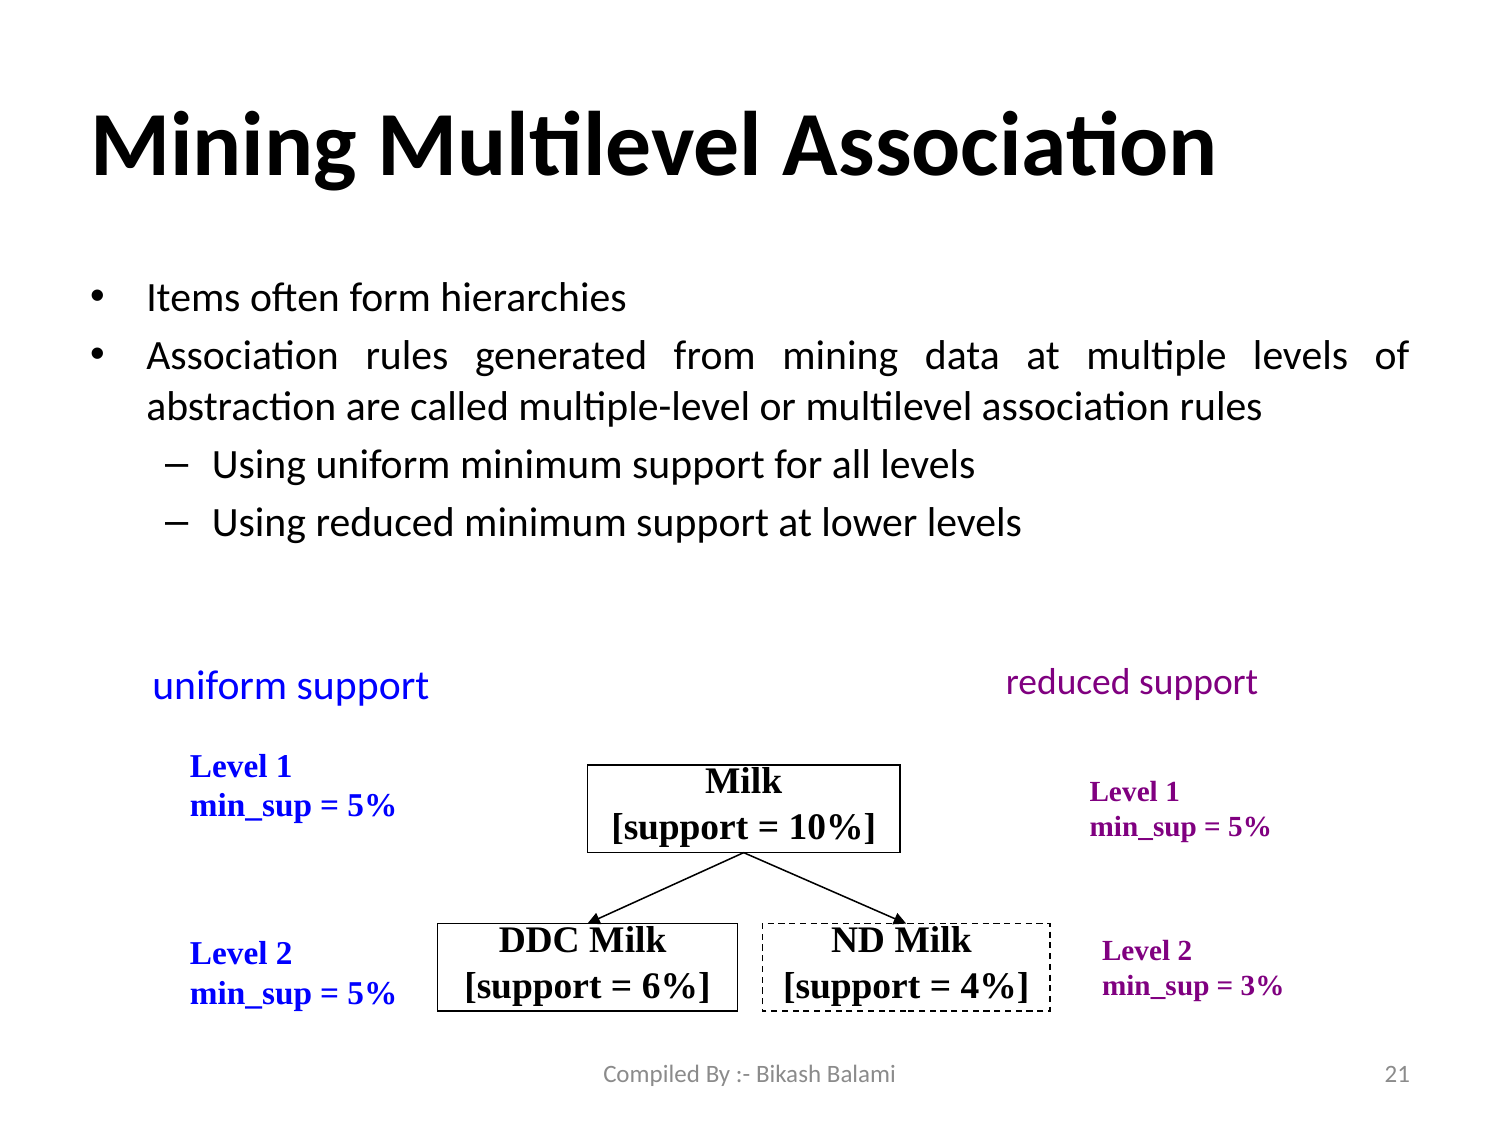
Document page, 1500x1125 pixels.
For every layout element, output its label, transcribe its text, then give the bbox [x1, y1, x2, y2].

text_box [137, 649, 1328, 1020]
slide_number 21 [1074, 1042, 1425, 1103]
list Items often form hierarchies Association rules generated from mining data at multiple levels of abstraction are called multiple-level or multilevel association rules Using uniform minimum support for all levels Using reduced minimum support at lower levels [75, 262, 1425, 1005]
title Mining Multilevel Association [75, 45, 1425, 233]
footer Compiled By :- Bikash Balami [512, 1042, 988, 1103]
